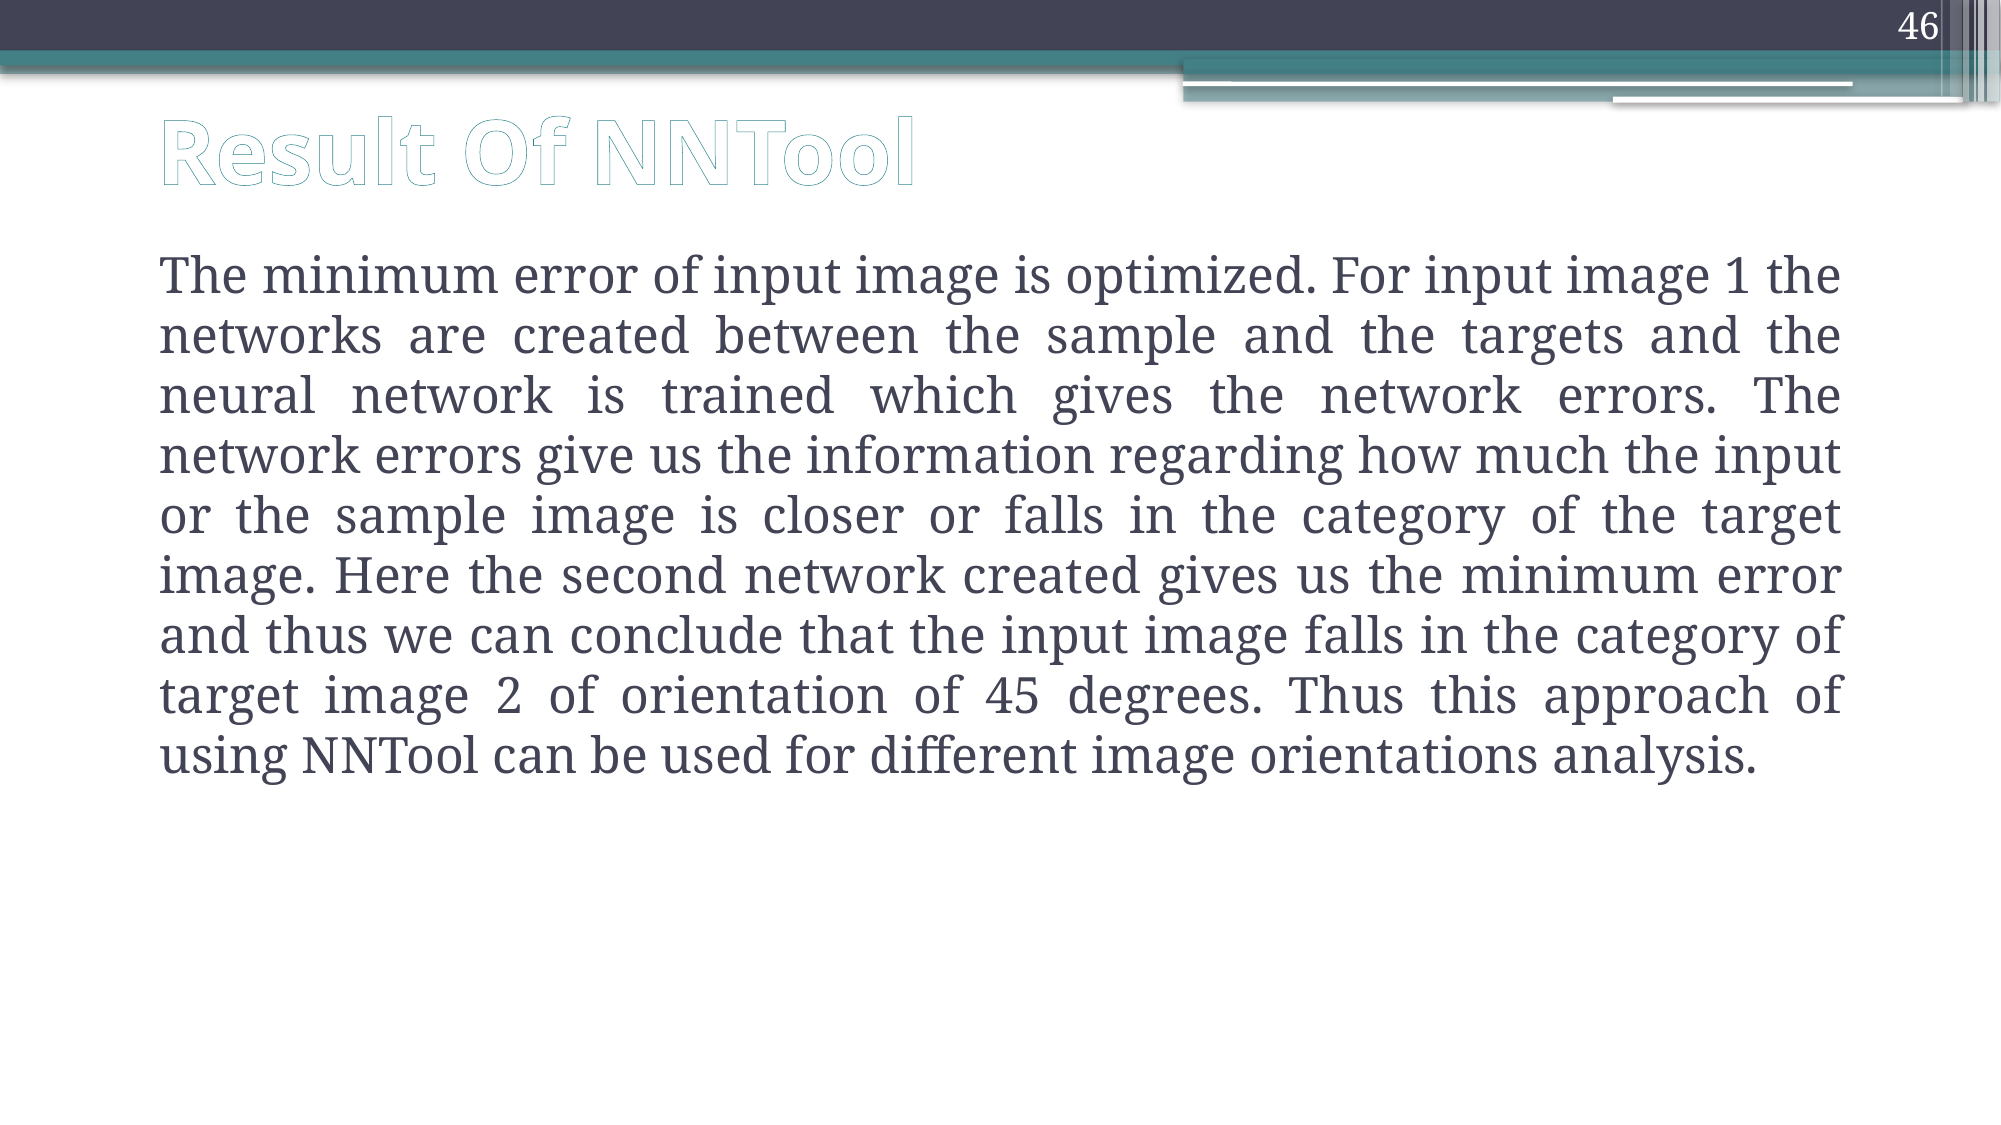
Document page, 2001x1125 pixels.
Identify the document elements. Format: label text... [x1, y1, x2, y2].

slide_number 46 [1788, 0, 1955, 61]
title Result Of NNTool [141, 79, 1858, 210]
list The minimum error of input image is optimized. For input image 1 the networks are created between the sample and the targets and the neural network is trained which gives the network errors. The network errors give us the information regarding how much the input or the sample image is closer or falls in the category of the target image. Here the second network created gives us the minimum error and thus we can conclude that the input image falls in the category of target image 2 of orientation of 45 degrees. Thus this approach of using NNTool can be used for different image orientations analysis. [137, 235, 1858, 1005]
